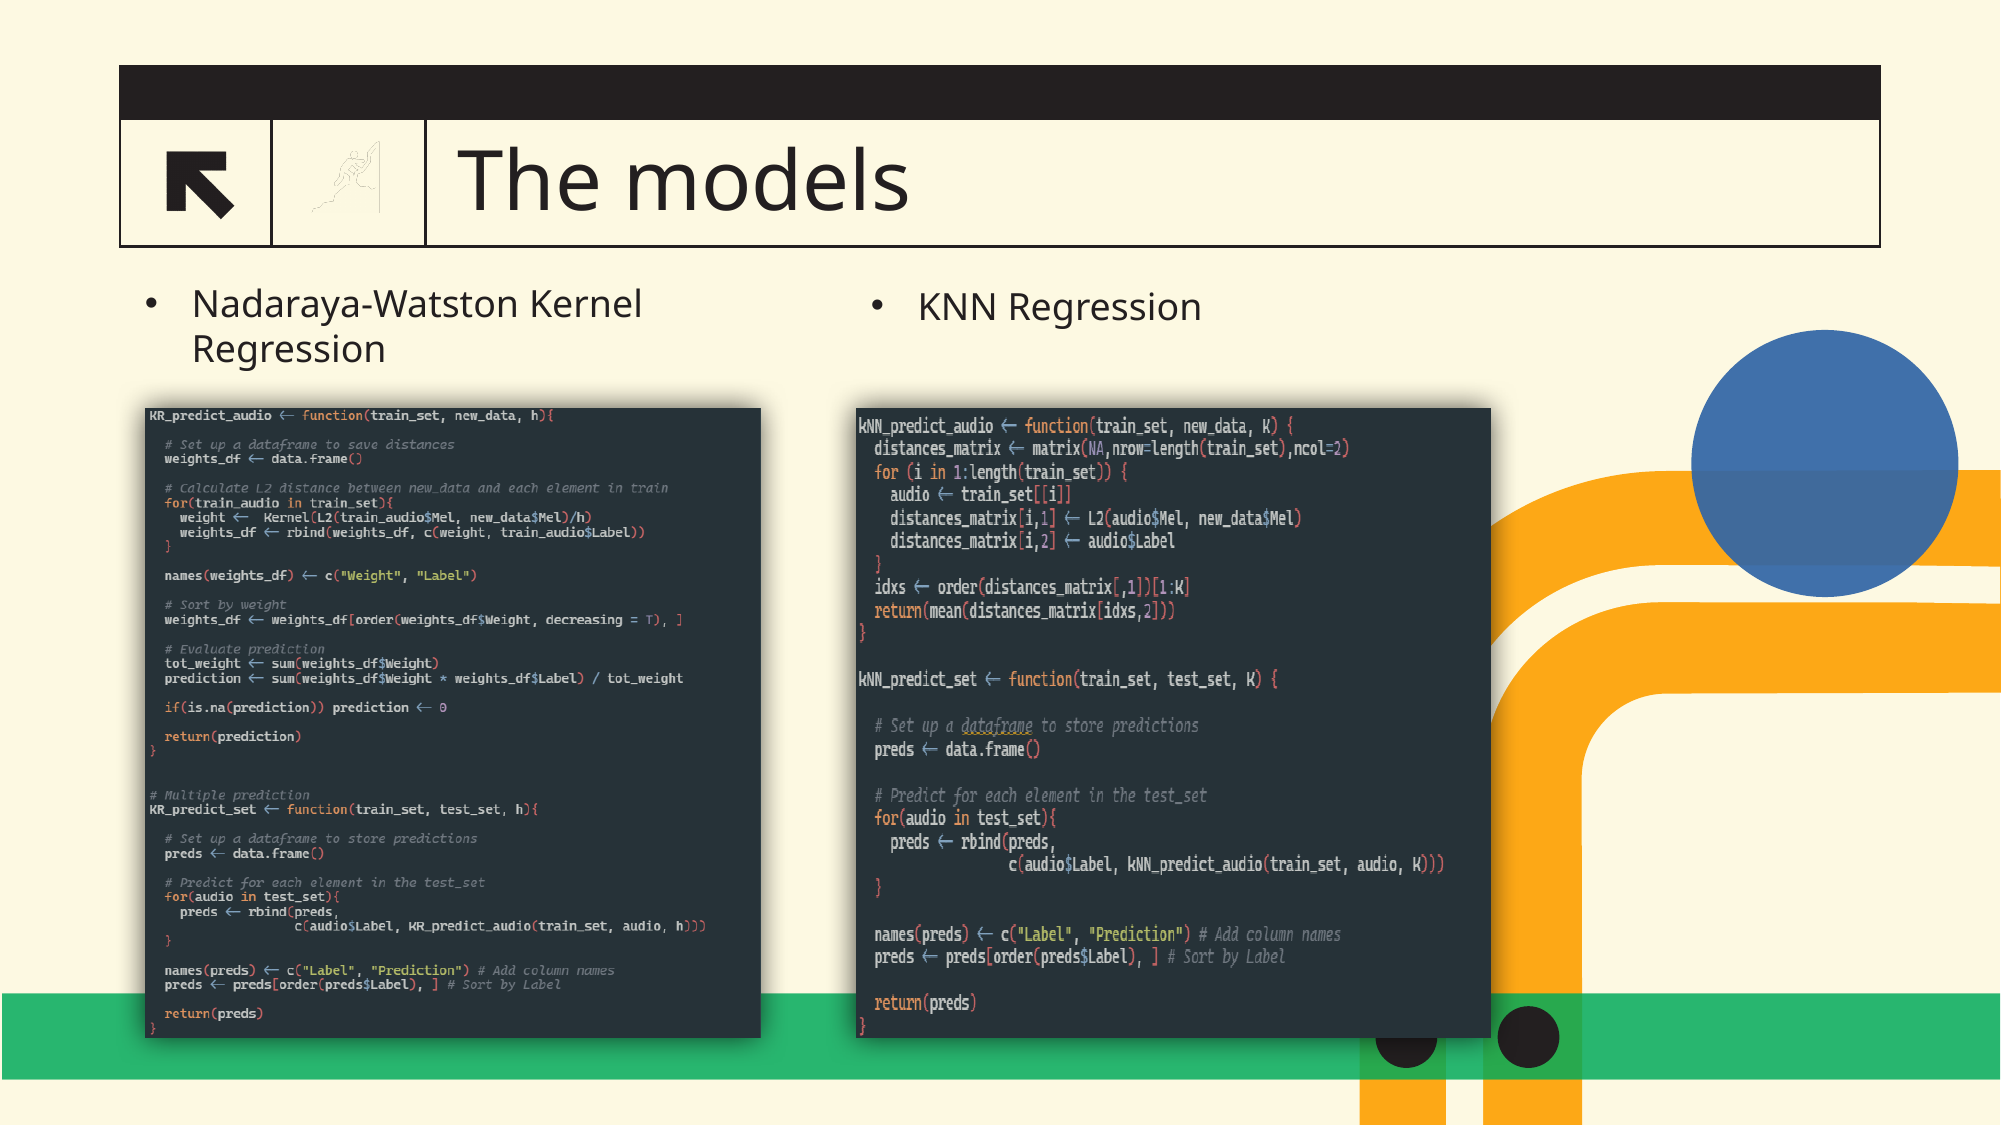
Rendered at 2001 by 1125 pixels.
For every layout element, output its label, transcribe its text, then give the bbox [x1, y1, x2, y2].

text_box Nadaraya-Watston Kernel Regression [130, 272, 758, 378]
text_box KNN Regression [856, 275, 1504, 335]
picture [121, 105, 273, 258]
picture [2, 408, 2001, 1080]
title The models [442, 120, 1880, 248]
picture [305, 137, 385, 218]
